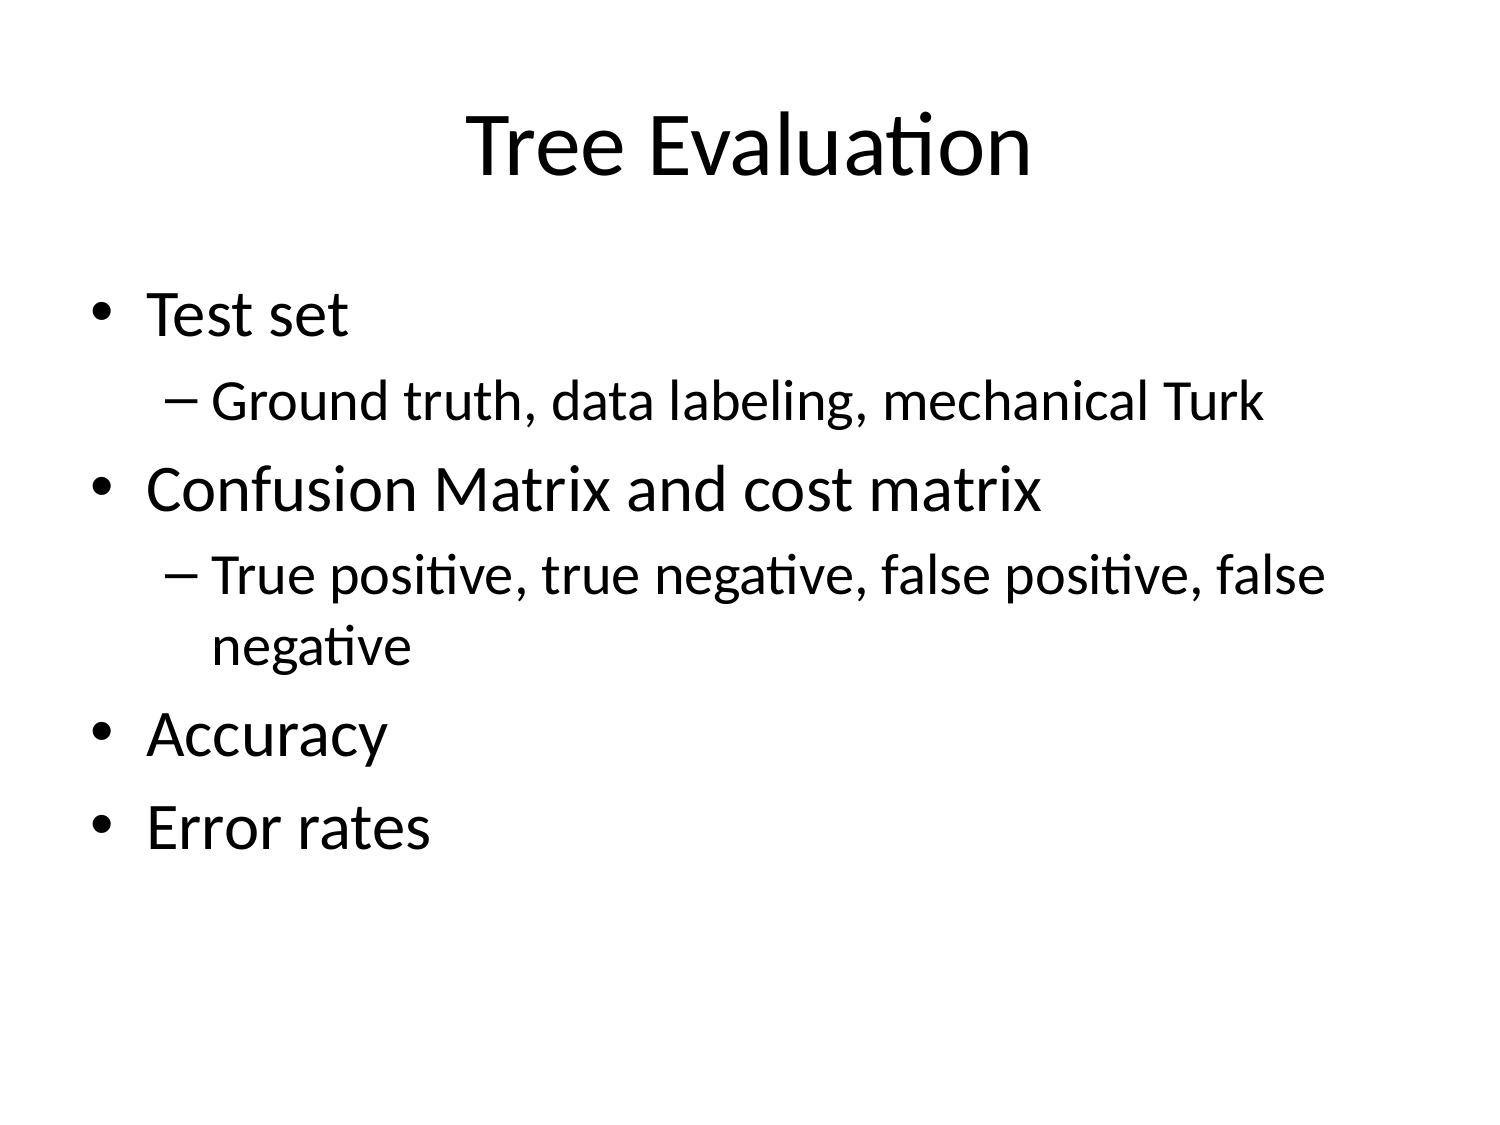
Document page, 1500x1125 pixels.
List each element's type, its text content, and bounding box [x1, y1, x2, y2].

title Tree Evaluation [74, 44, 1426, 233]
list Test set Ground truth, data labeling, mechanical Turk Confusion Matrix and cost matrix True positive, true negative, false positive, false negative Accuracy Error rates [74, 262, 1426, 1006]
